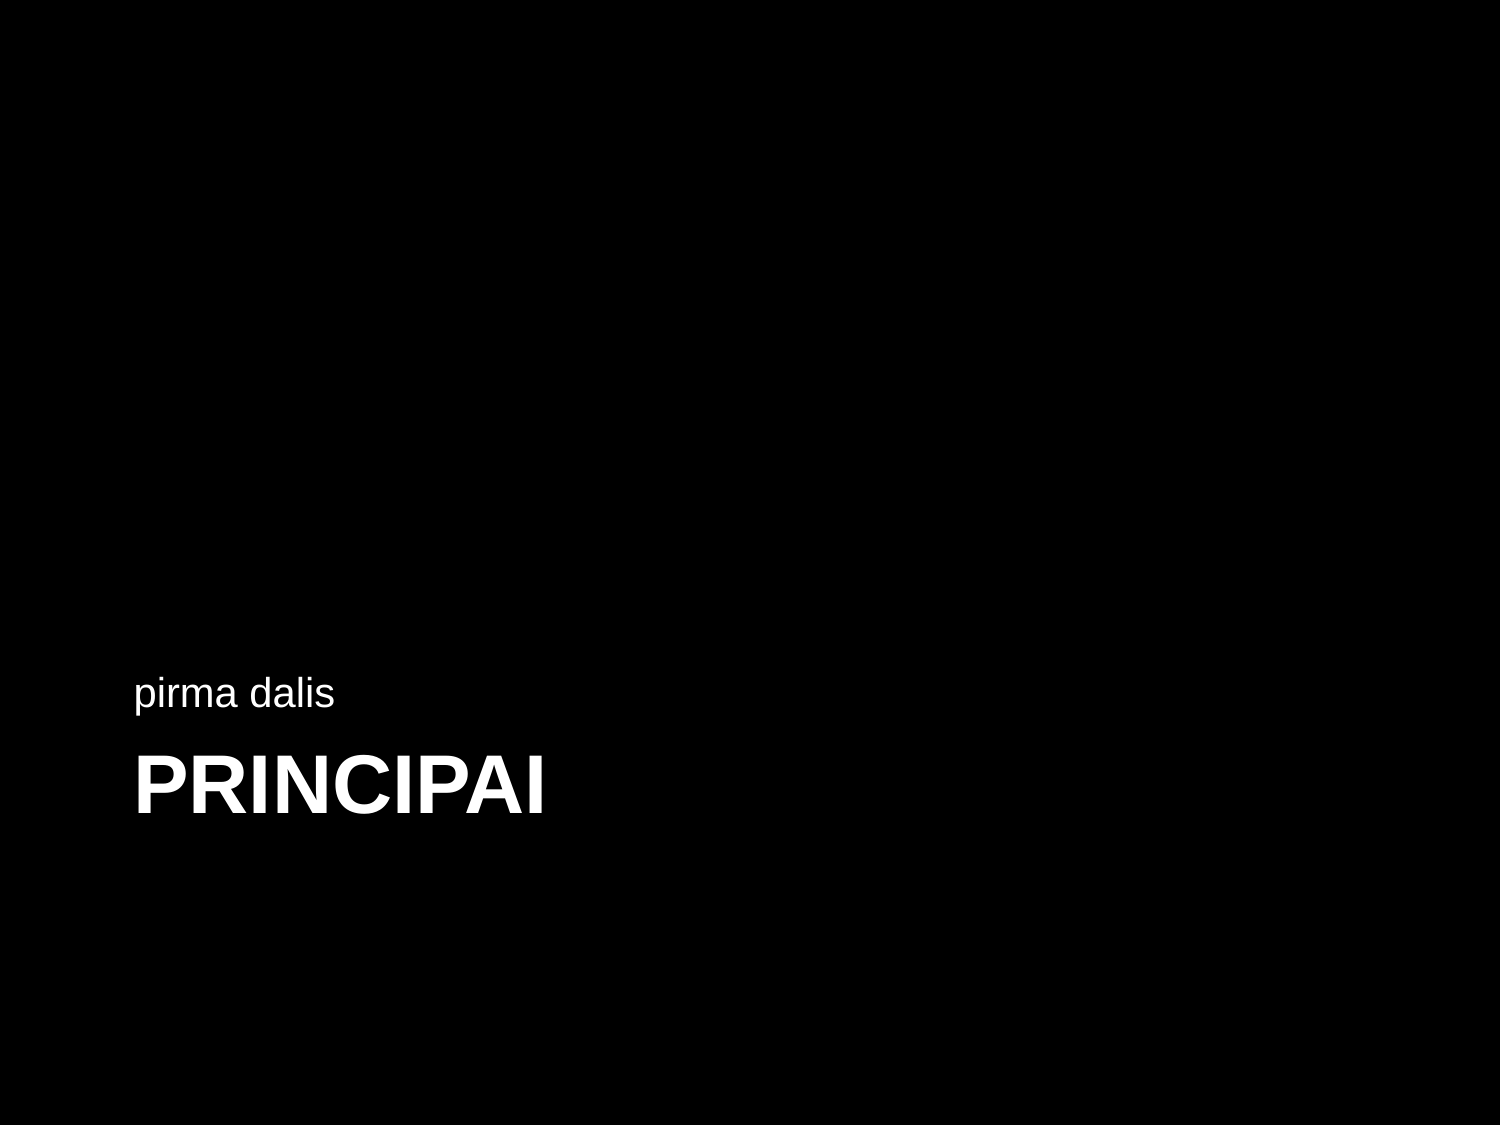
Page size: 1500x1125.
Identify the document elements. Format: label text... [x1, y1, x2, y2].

title principai [118, 723, 1394, 947]
list pirma dalis [118, 476, 1394, 723]
